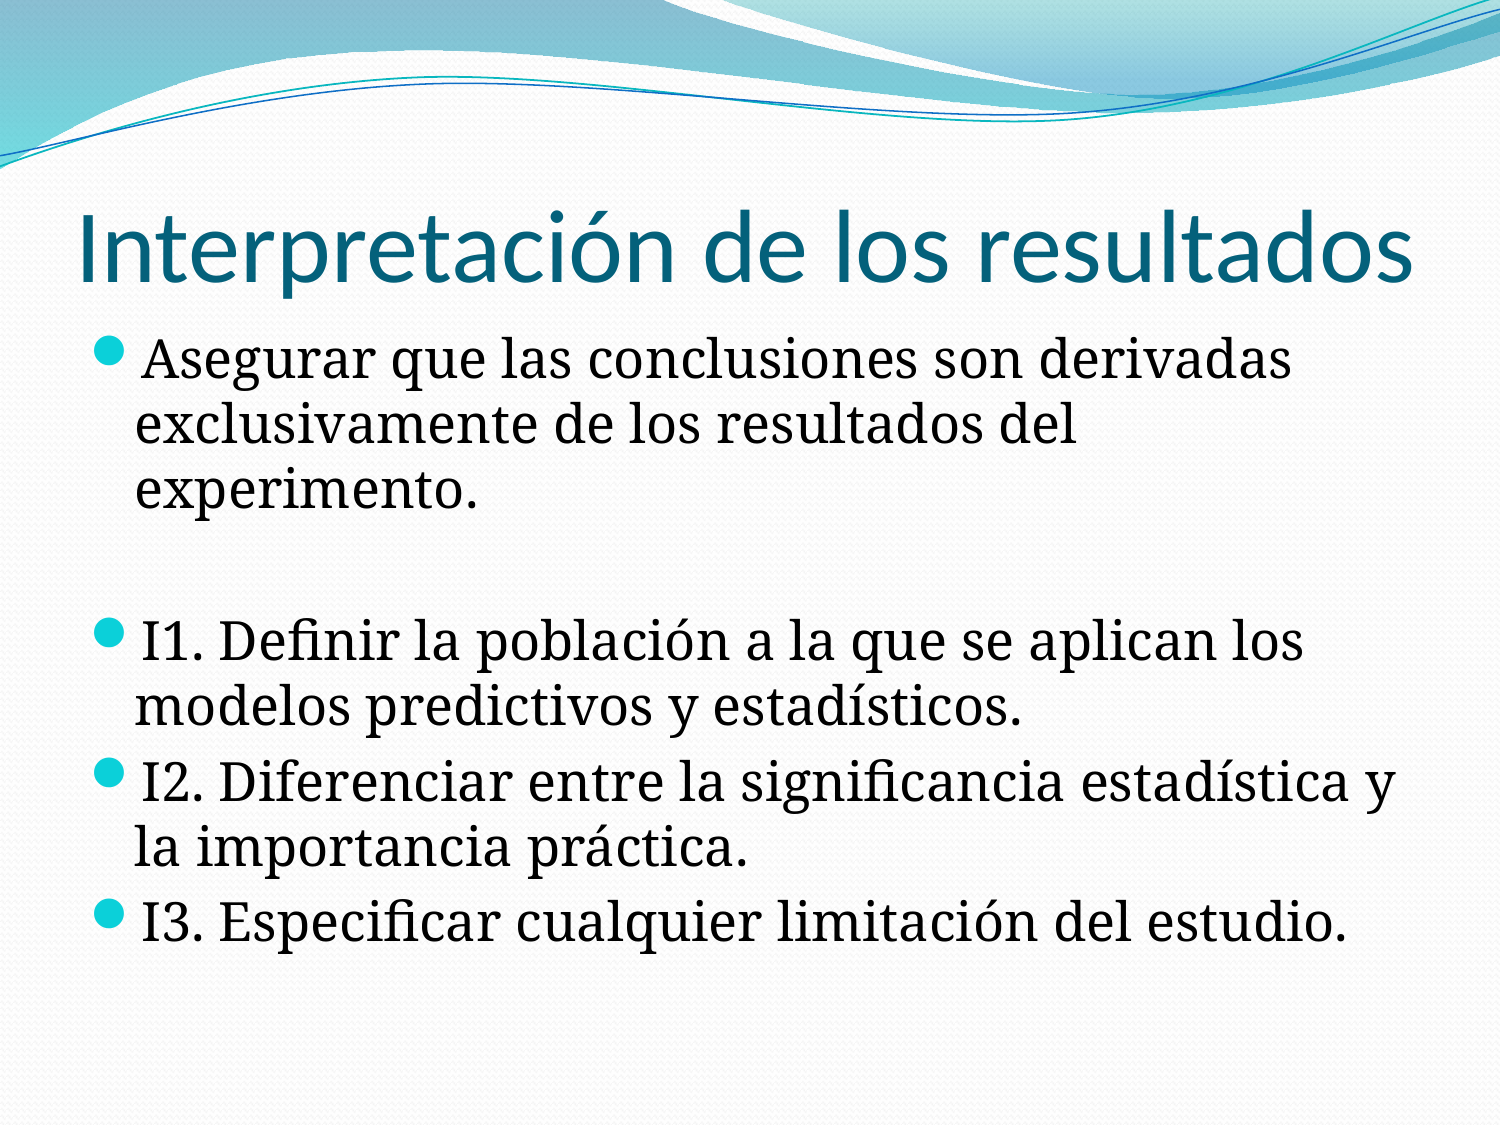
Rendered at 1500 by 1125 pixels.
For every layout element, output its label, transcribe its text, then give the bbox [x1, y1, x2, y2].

title Interpretación de los resultados [75, 115, 1425, 303]
list Asegurar que las conclusiones son derivadas exclusivamente de los resultados del experimento. I1. Definir la población a la que se aplican los modelos predictivos y estadísticos. I2. Diferenciar entre la significancia estadística y la importancia práctica. I3. Especificar cualquier limitación del estudio. [75, 317, 1425, 1038]
